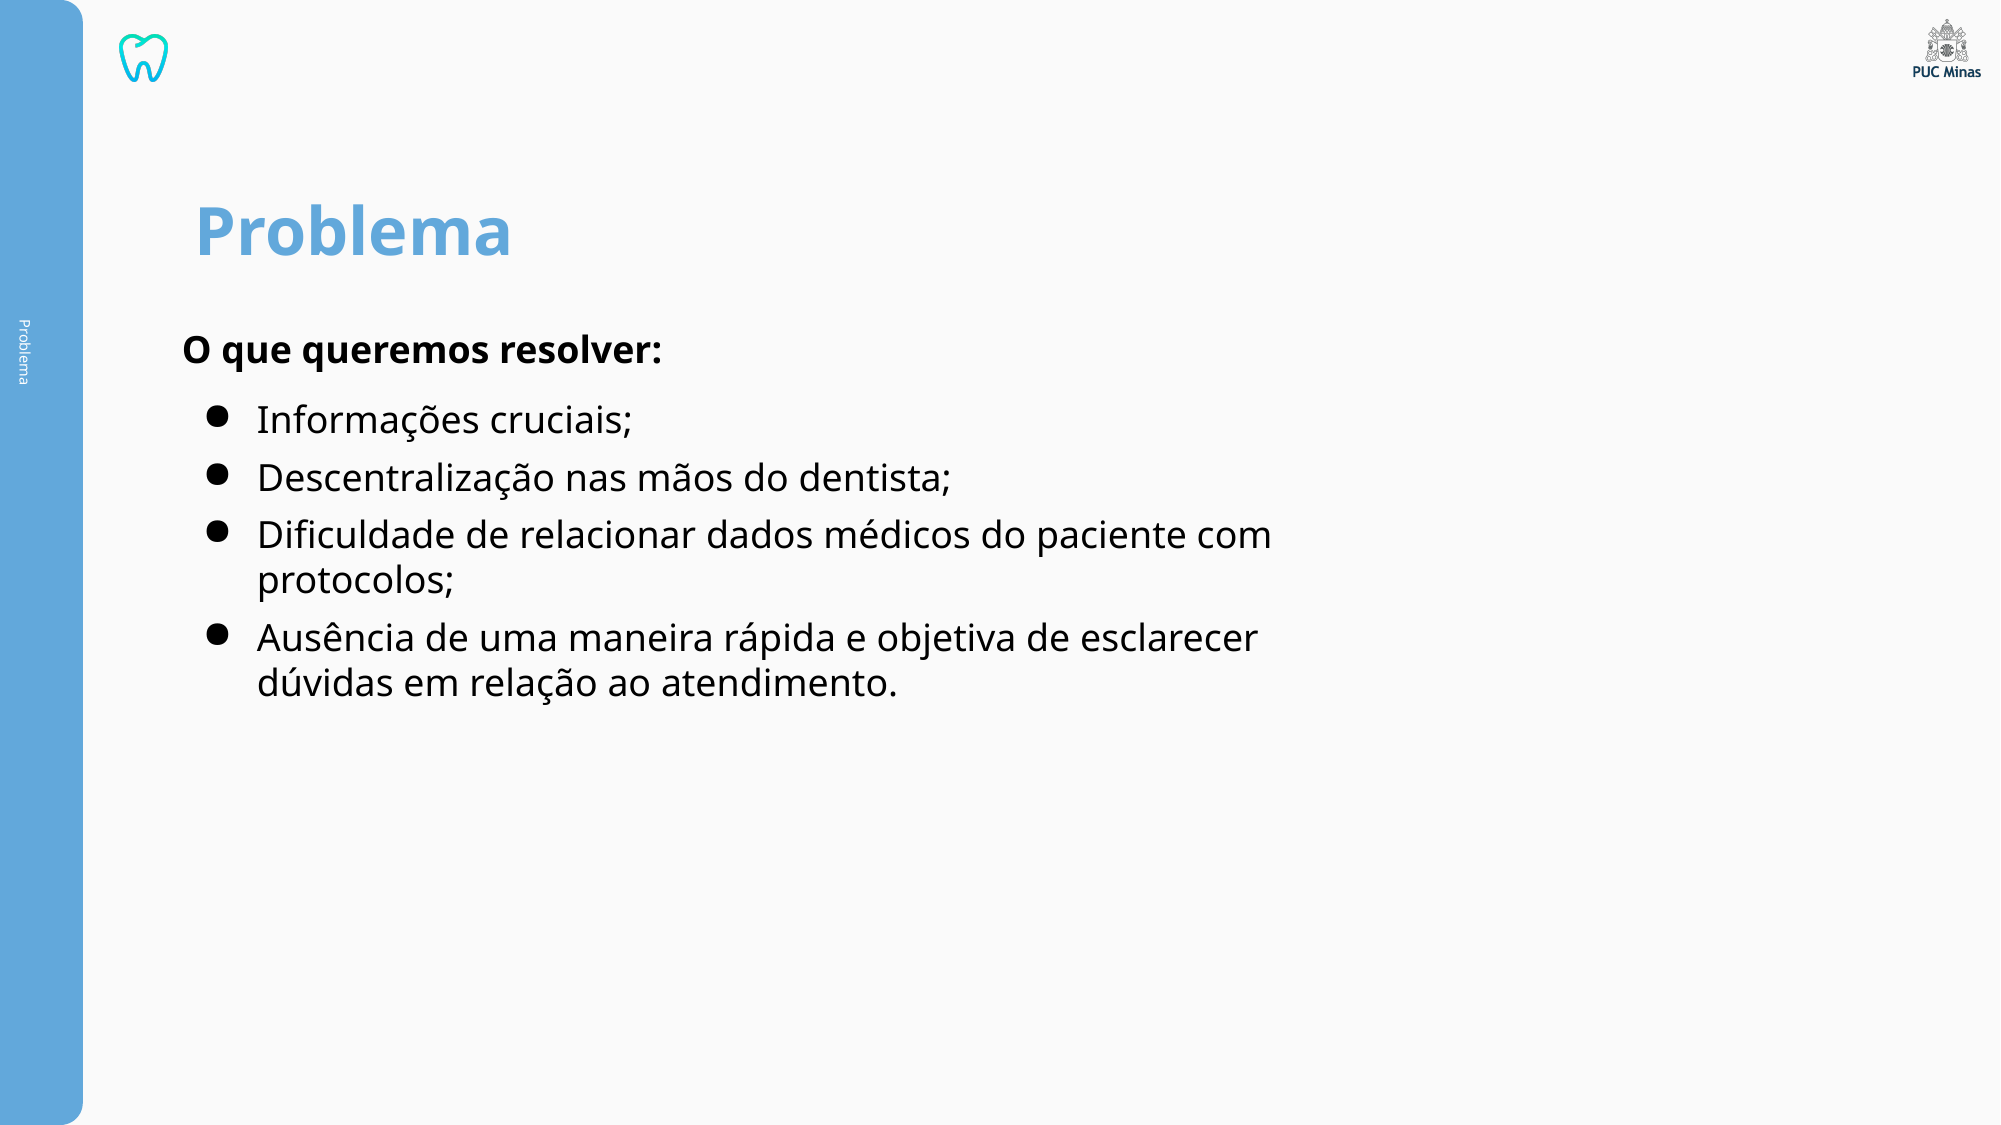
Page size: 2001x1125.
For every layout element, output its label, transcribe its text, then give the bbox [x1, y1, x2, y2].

picture [119, 34, 168, 82]
text_box Problema [179, 181, 530, 276]
text_box O que queremos resolver: Informações cruciais; Descentralização nas mãos do dentista; Dificuldade de relacionar dados médicos do paciente com protocolos; Ausência de uma maneira rápida e objetiva de esclarecer dúvidas em relação ao atendimento. [167, 318, 1416, 712]
text_box Problema [9, 304, 42, 401]
text_box [0, 0, 84, 1125]
picture [1909, 17, 1984, 83]
